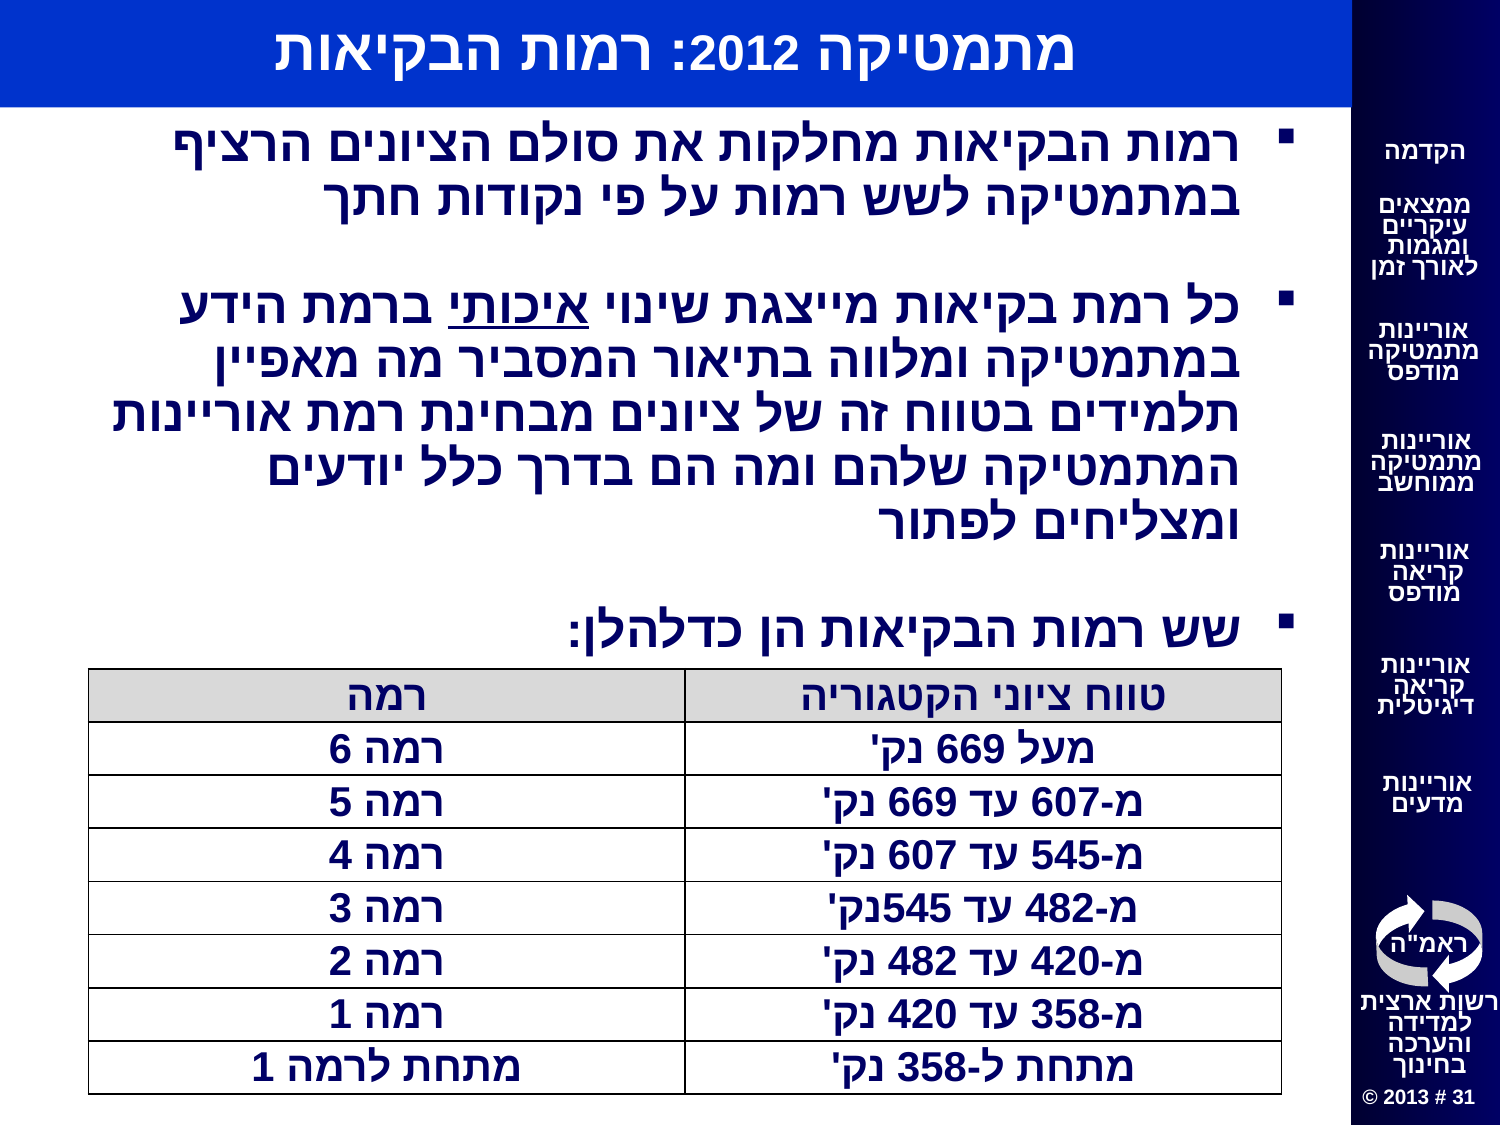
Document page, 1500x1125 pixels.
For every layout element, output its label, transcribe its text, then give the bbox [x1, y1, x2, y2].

table_cell רמה 4 [89, 829, 684, 881]
table_cell מ-358 עד 420 נק' [686, 989, 1281, 1040]
table_cell מ-607 עד 669 נק' [686, 776, 1281, 827]
table_cell מעל 669 נק' [686, 723, 1281, 774]
table_header רמה [89, 670, 684, 721]
table_cell רמה 6 [89, 723, 684, 774]
table_cell רמה 1 [89, 989, 684, 1040]
table_cell רמה 5 [89, 776, 684, 827]
table_cell רמה 2 [89, 935, 684, 987]
table_cell מ-420 עד 482 נק' [686, 935, 1281, 987]
table_cell מתחת ל-358 נק' [686, 1042, 1281, 1093]
table_header טווח ציוני הקטגוריה [686, 670, 1281, 721]
text_box מתמטיקה 2012: רמות הבקיאות [0, 0, 1353, 108]
table_cell רמה 3 [89, 882, 684, 934]
text_box רמות הבקיאות מחלקות את סולם הציונים הרציף במתמטיקה לשש רמות על פי נקודות חתך כל רמת בקיאות מייצגת שינוי איכותי ברמת הידע במתמטיקה ומלווה בתיאור המסביר מה מאפיין תלמידים בטווח זה של ציונים מבחינת רמת אוריינות המתמטיקה שלהם ומה הם בדרך כלל יודעים ומצליחים לפתור שש רמות הבקיאות הן כדלהלן: [41, 105, 1341, 716]
table_cell מ-482 עד 545נק' [686, 882, 1281, 934]
table_cell מתחת לרמה 1 [89, 1042, 684, 1093]
table_cell מ-545 עד 607 נק' [686, 829, 1281, 881]
